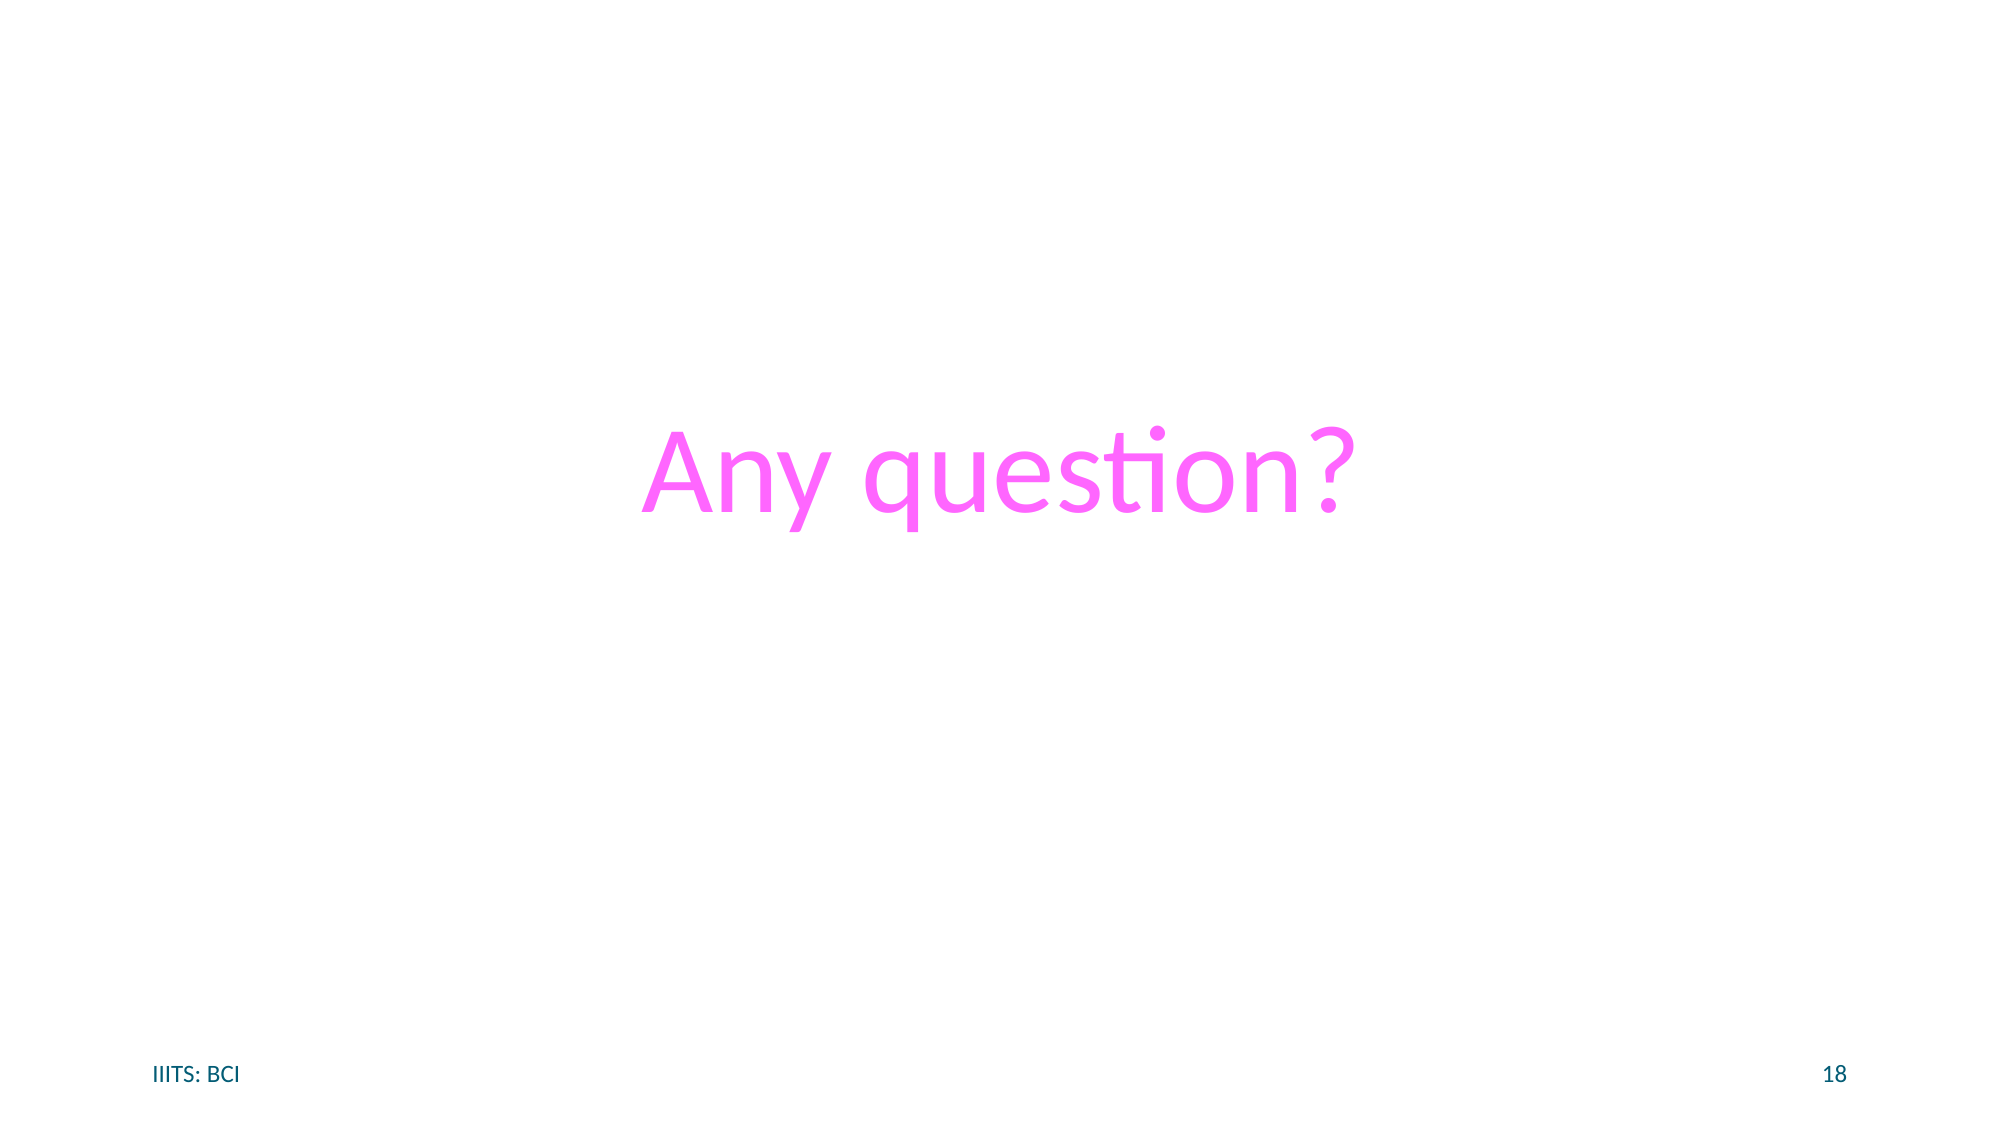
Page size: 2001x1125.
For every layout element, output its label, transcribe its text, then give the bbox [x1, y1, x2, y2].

list Any question? [310, 397, 1693, 551]
slide_number 18 [1412, 1042, 1863, 1103]
slide_number IIITS: BCI [137, 1042, 588, 1103]
